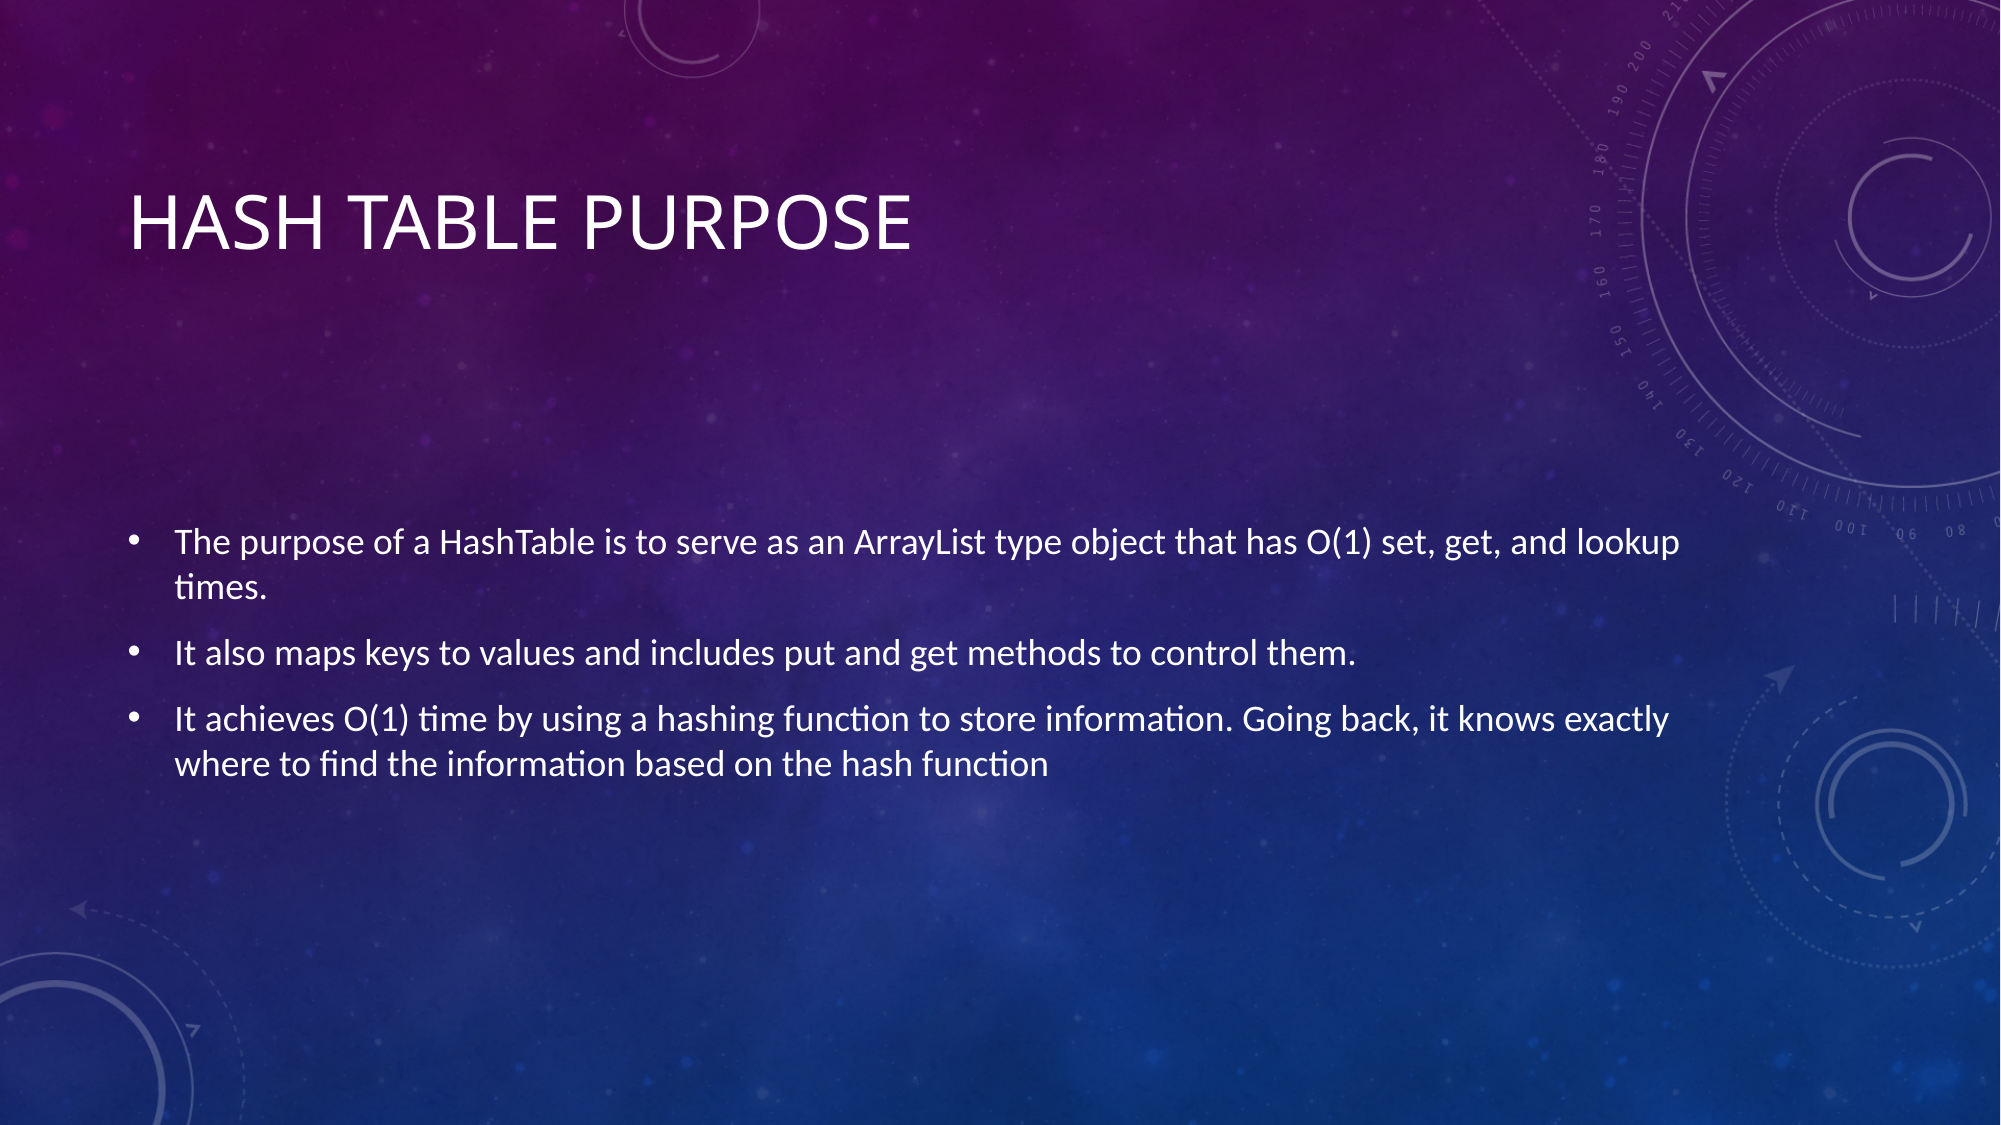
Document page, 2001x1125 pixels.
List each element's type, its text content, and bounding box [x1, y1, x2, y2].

picture [0, 0, 2001, 1125]
list The purpose of a HashTable is to serve as an ArrayList type object that has O(1) set, get, and lookup times. It also maps keys to values and includes put and get methods to control them. It achieves O(1) time by using a hashing function to store information. Going back, it knows exactly where to find the information based on the hash function [112, 351, 1775, 950]
title Hash Table Purpose [112, 99, 1775, 339]
